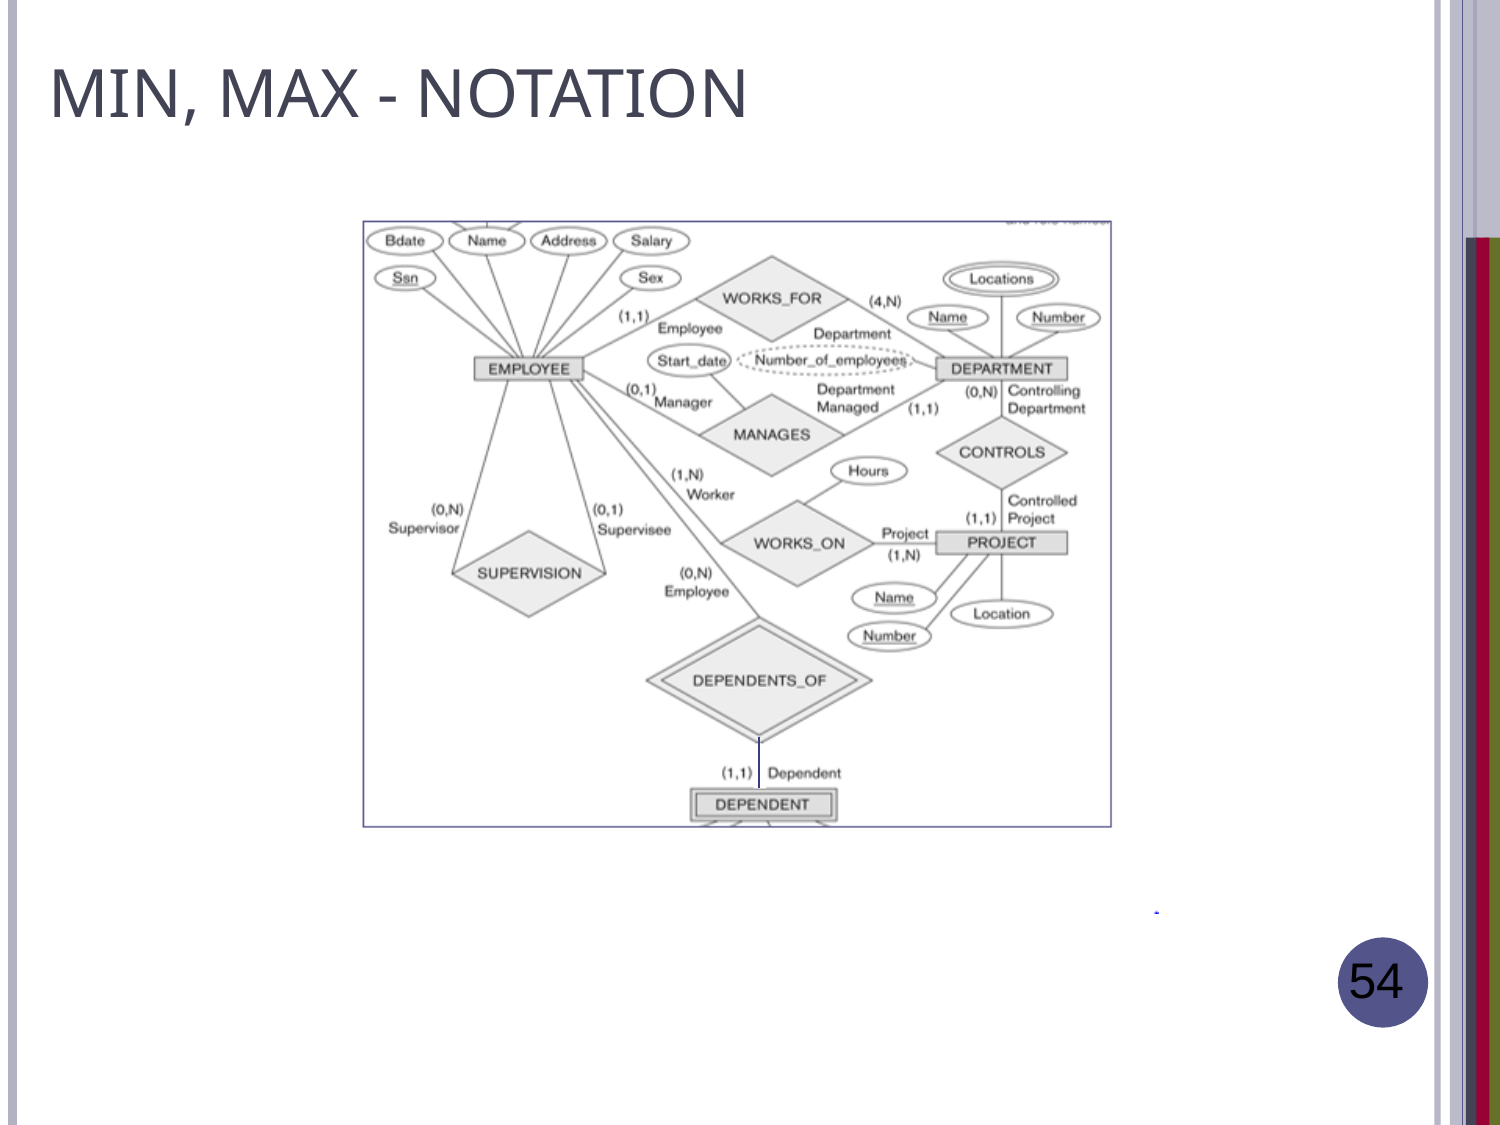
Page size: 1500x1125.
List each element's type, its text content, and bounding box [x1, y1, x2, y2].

slide_number ‹#› [1333, 940, 1434, 1026]
picture [341, 210, 1159, 915]
title min, max - notation [33, 0, 1434, 139]
